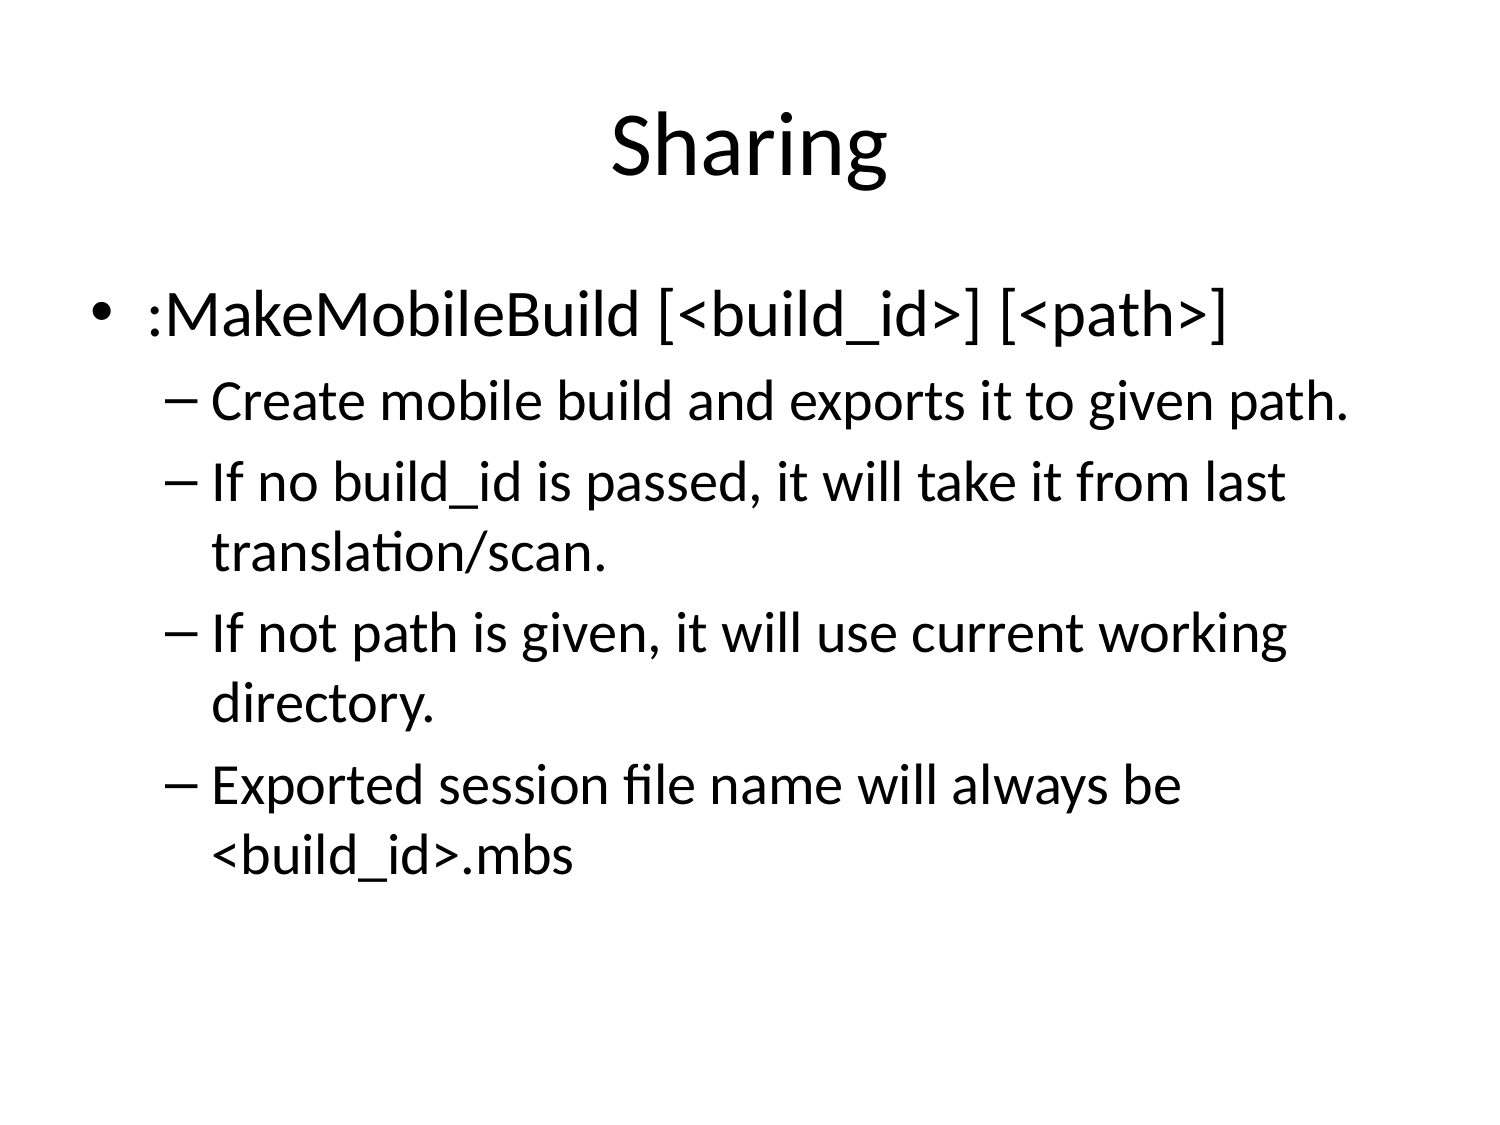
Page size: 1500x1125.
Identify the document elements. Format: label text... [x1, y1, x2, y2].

list :MakeMobileBuild [<build_id>] [<path>] Create mobile build and exports it to given path. If no build_id is passed, it will take it from last translation/scan. If not path is given, it will use current working directory. Exported session file name will always be <build_id>.mbs [75, 262, 1425, 1005]
title Sharing [75, 45, 1425, 233]
